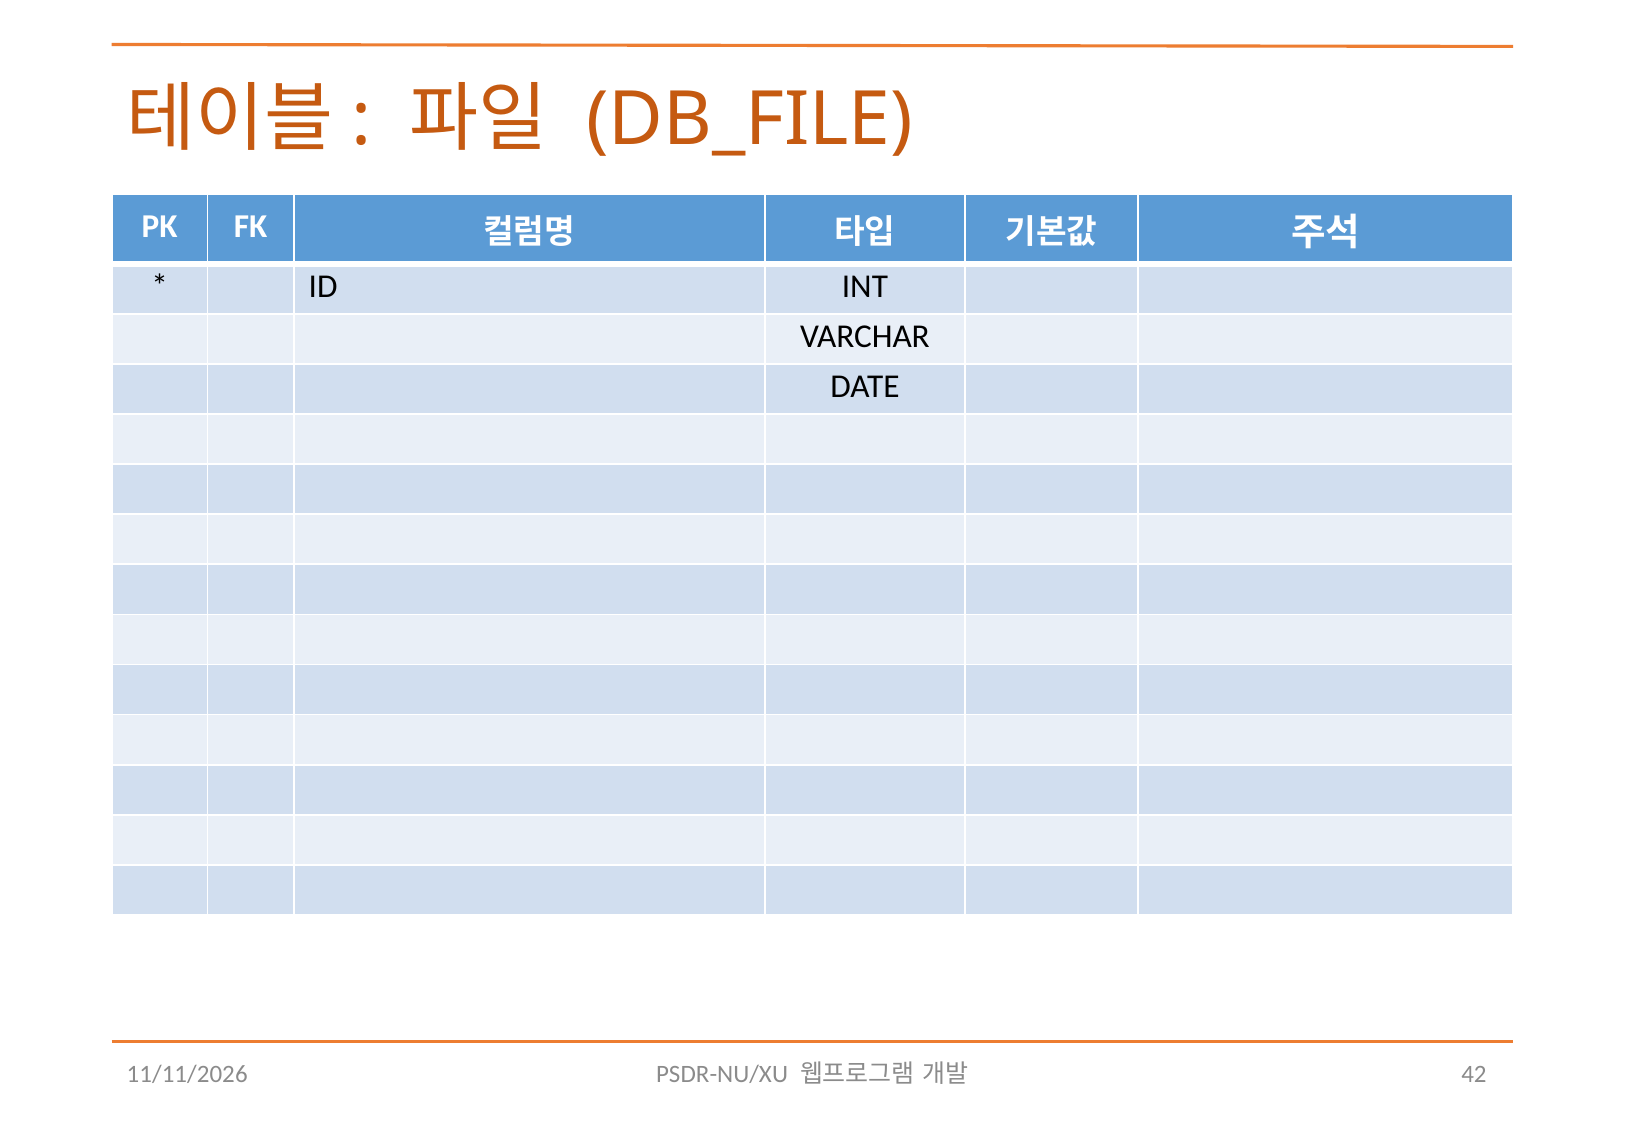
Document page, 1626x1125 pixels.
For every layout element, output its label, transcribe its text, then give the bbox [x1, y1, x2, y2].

table_cell [295, 766, 764, 814]
table_cell [208, 665, 293, 714]
table_cell [966, 415, 1137, 463]
table_cell [966, 267, 1137, 313]
table_cell [1139, 816, 1512, 864]
table_cell [113, 515, 207, 563]
table_cell [766, 415, 964, 463]
table_cell [295, 315, 764, 363]
table_cell [295, 415, 764, 463]
table_cell [966, 816, 1137, 864]
table_cell [208, 715, 293, 764]
table_cell [766, 816, 964, 864]
table_cell [1139, 465, 1512, 513]
table_header 타입 [766, 195, 964, 261]
table_cell [766, 665, 964, 714]
table_cell [766, 465, 964, 513]
table_cell [113, 365, 207, 413]
table_cell [208, 866, 293, 914]
table_cell [113, 715, 207, 764]
slide_number 42 [1147, 1042, 1514, 1103]
table_cell [113, 565, 207, 614]
table_cell [113, 315, 207, 363]
table_cell [766, 866, 964, 914]
table_cell [208, 365, 293, 413]
table_cell [208, 615, 293, 664]
table_cell [113, 415, 207, 463]
table_cell [766, 715, 964, 764]
table_cell [1139, 267, 1512, 313]
table_cell [966, 465, 1137, 513]
table_cell [766, 615, 964, 664]
table_cell [1139, 315, 1512, 363]
table_header 주석 [1139, 195, 1512, 261]
table_cell [1139, 615, 1512, 664]
table_cell [966, 766, 1137, 814]
table_header 기본값 [966, 195, 1137, 261]
table_cell [208, 766, 293, 814]
table_cell [113, 816, 207, 864]
table_cell [966, 665, 1137, 714]
table_cell [1139, 766, 1512, 814]
table_cell [1139, 365, 1512, 413]
table_cell [966, 515, 1137, 563]
table_cell [295, 465, 764, 513]
table_cell [1139, 715, 1512, 764]
table_cell [208, 315, 293, 363]
table_cell [295, 816, 764, 864]
table_cell [295, 565, 764, 614]
title 테이블: 파일 (DB_FILE) [111, 59, 1514, 181]
table_cell [113, 665, 207, 714]
table_cell [295, 515, 764, 563]
table_header PK [113, 195, 207, 261]
table_cell [113, 766, 207, 814]
table_cell [766, 515, 964, 563]
table_cell [966, 866, 1137, 914]
table_cell [295, 866, 764, 914]
table_cell [966, 365, 1137, 413]
table_cell DATE [766, 365, 964, 413]
table_cell [1139, 565, 1512, 614]
table_cell [113, 465, 207, 513]
table_cell [966, 615, 1137, 664]
table_cell [295, 615, 764, 664]
table_cell [295, 665, 764, 714]
table_cell [295, 365, 764, 413]
table_cell [766, 766, 964, 814]
footer PSDR-NU/XU 웹프로그램 개발 [538, 1042, 1087, 1103]
table_cell [1139, 515, 1512, 563]
table_cell [766, 565, 964, 614]
table_cell [208, 816, 293, 864]
table_cell [208, 565, 293, 614]
table_cell [966, 715, 1137, 764]
table_cell [295, 715, 764, 764]
table_cell [966, 315, 1137, 363]
table_cell [1139, 665, 1512, 714]
table_cell [208, 415, 293, 463]
table_cell [1139, 415, 1512, 463]
table_cell [966, 565, 1137, 614]
table_cell ID [295, 267, 764, 313]
table_header FK [208, 195, 293, 261]
table_cell [113, 866, 207, 914]
table_cell [1139, 866, 1512, 914]
table_header 컬럼명 [295, 195, 764, 261]
table_cell [113, 615, 207, 664]
table_cell VARCHAR [766, 315, 964, 363]
table_cell * [113, 267, 207, 313]
table_cell [208, 465, 293, 513]
table_cell [208, 515, 293, 563]
table_cell INT [766, 267, 964, 313]
table_cell [208, 267, 293, 313]
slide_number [111, 1042, 478, 1103]
